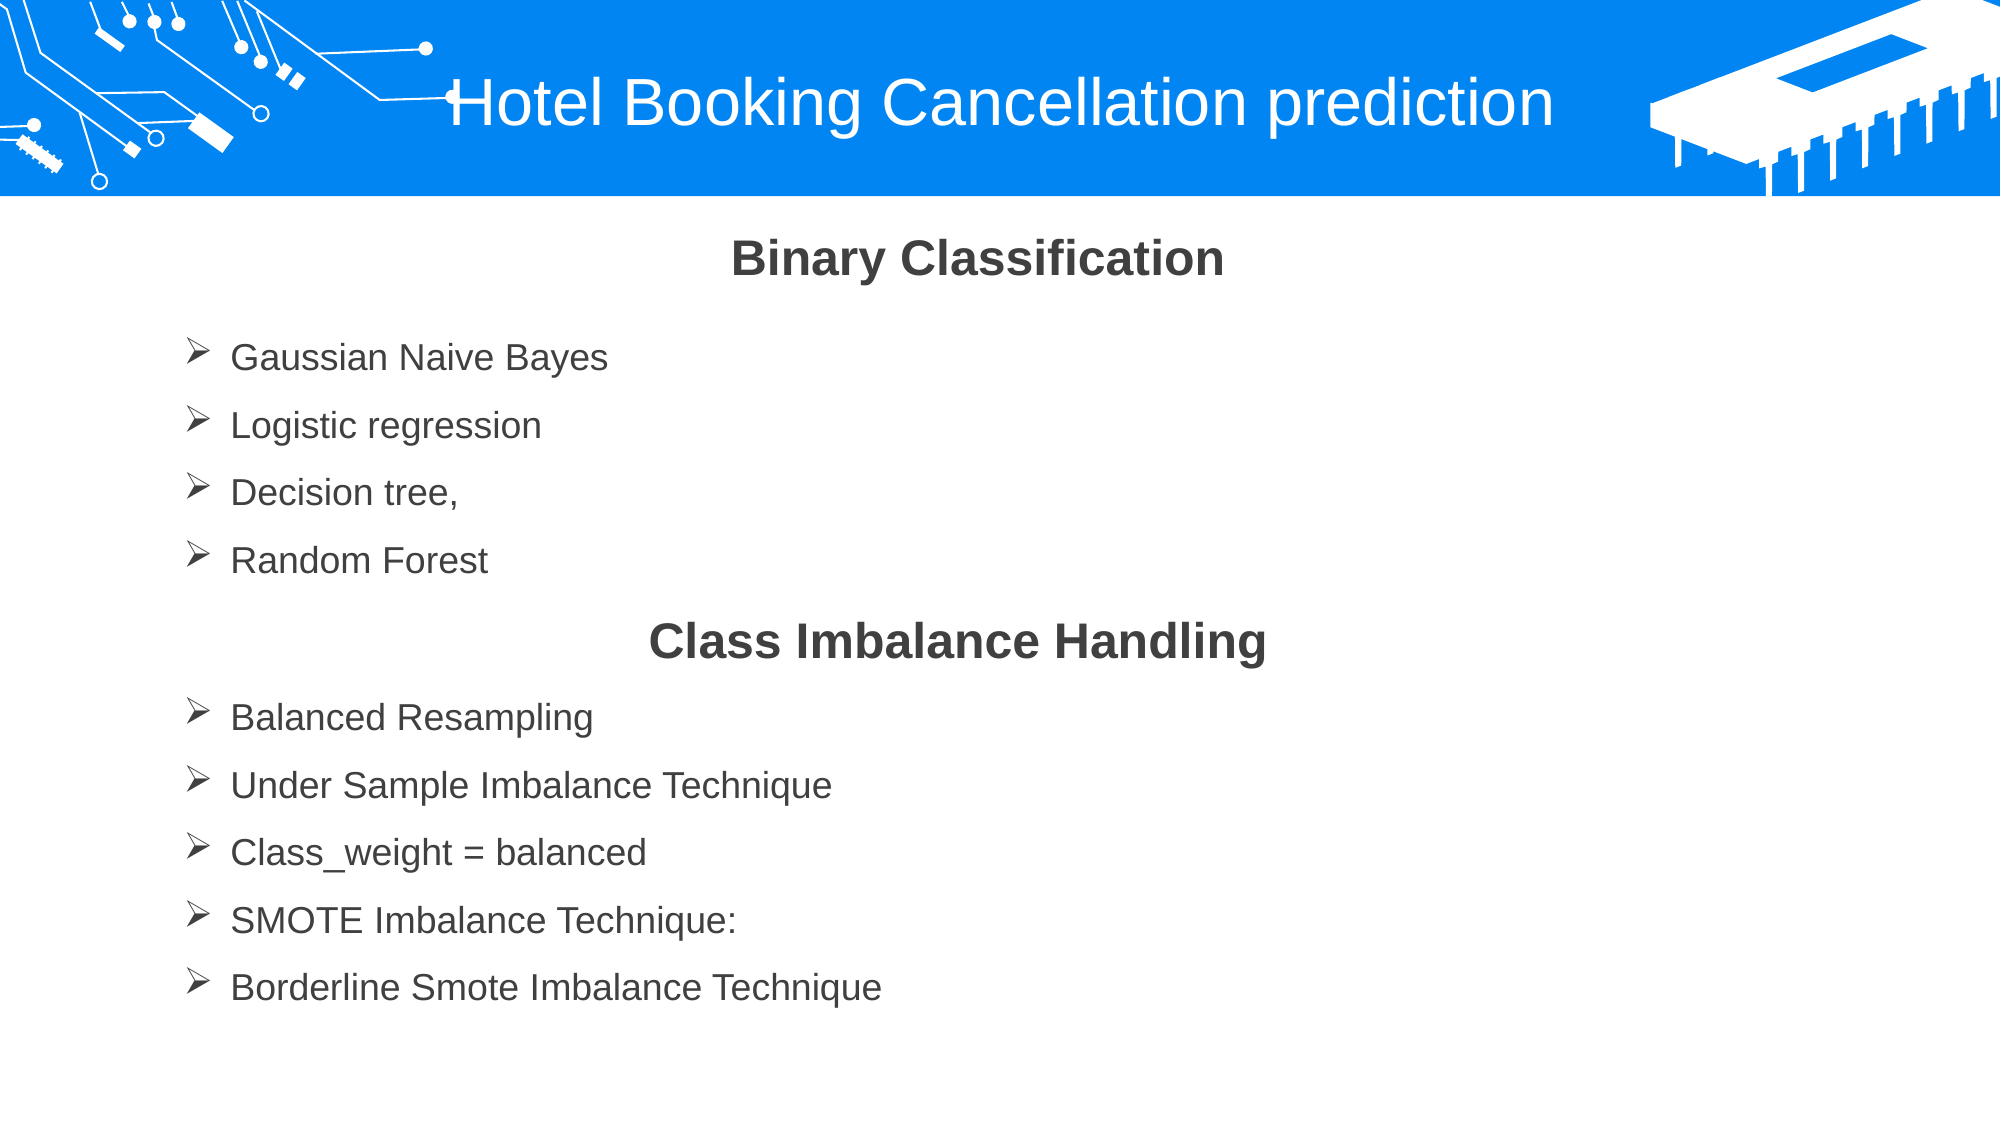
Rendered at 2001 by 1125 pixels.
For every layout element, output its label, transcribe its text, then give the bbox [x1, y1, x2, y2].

text_box Balanced Resampling Under Sample Imbalance Technique Class_weight = balanced SMOTE Imbalance Technique: Borderline Smote Imbalance Technique [168, 663, 1099, 1016]
list Hotel Booking Cancellation prediction [53, 44, 1952, 164]
text_box Class Imbalance Handling [633, 601, 1425, 676]
text_box Binary Classification [715, 218, 1724, 293]
text_box Gaussian Naive Bayes Logistic regression Decision tree, Random Forest [168, 303, 1177, 588]
